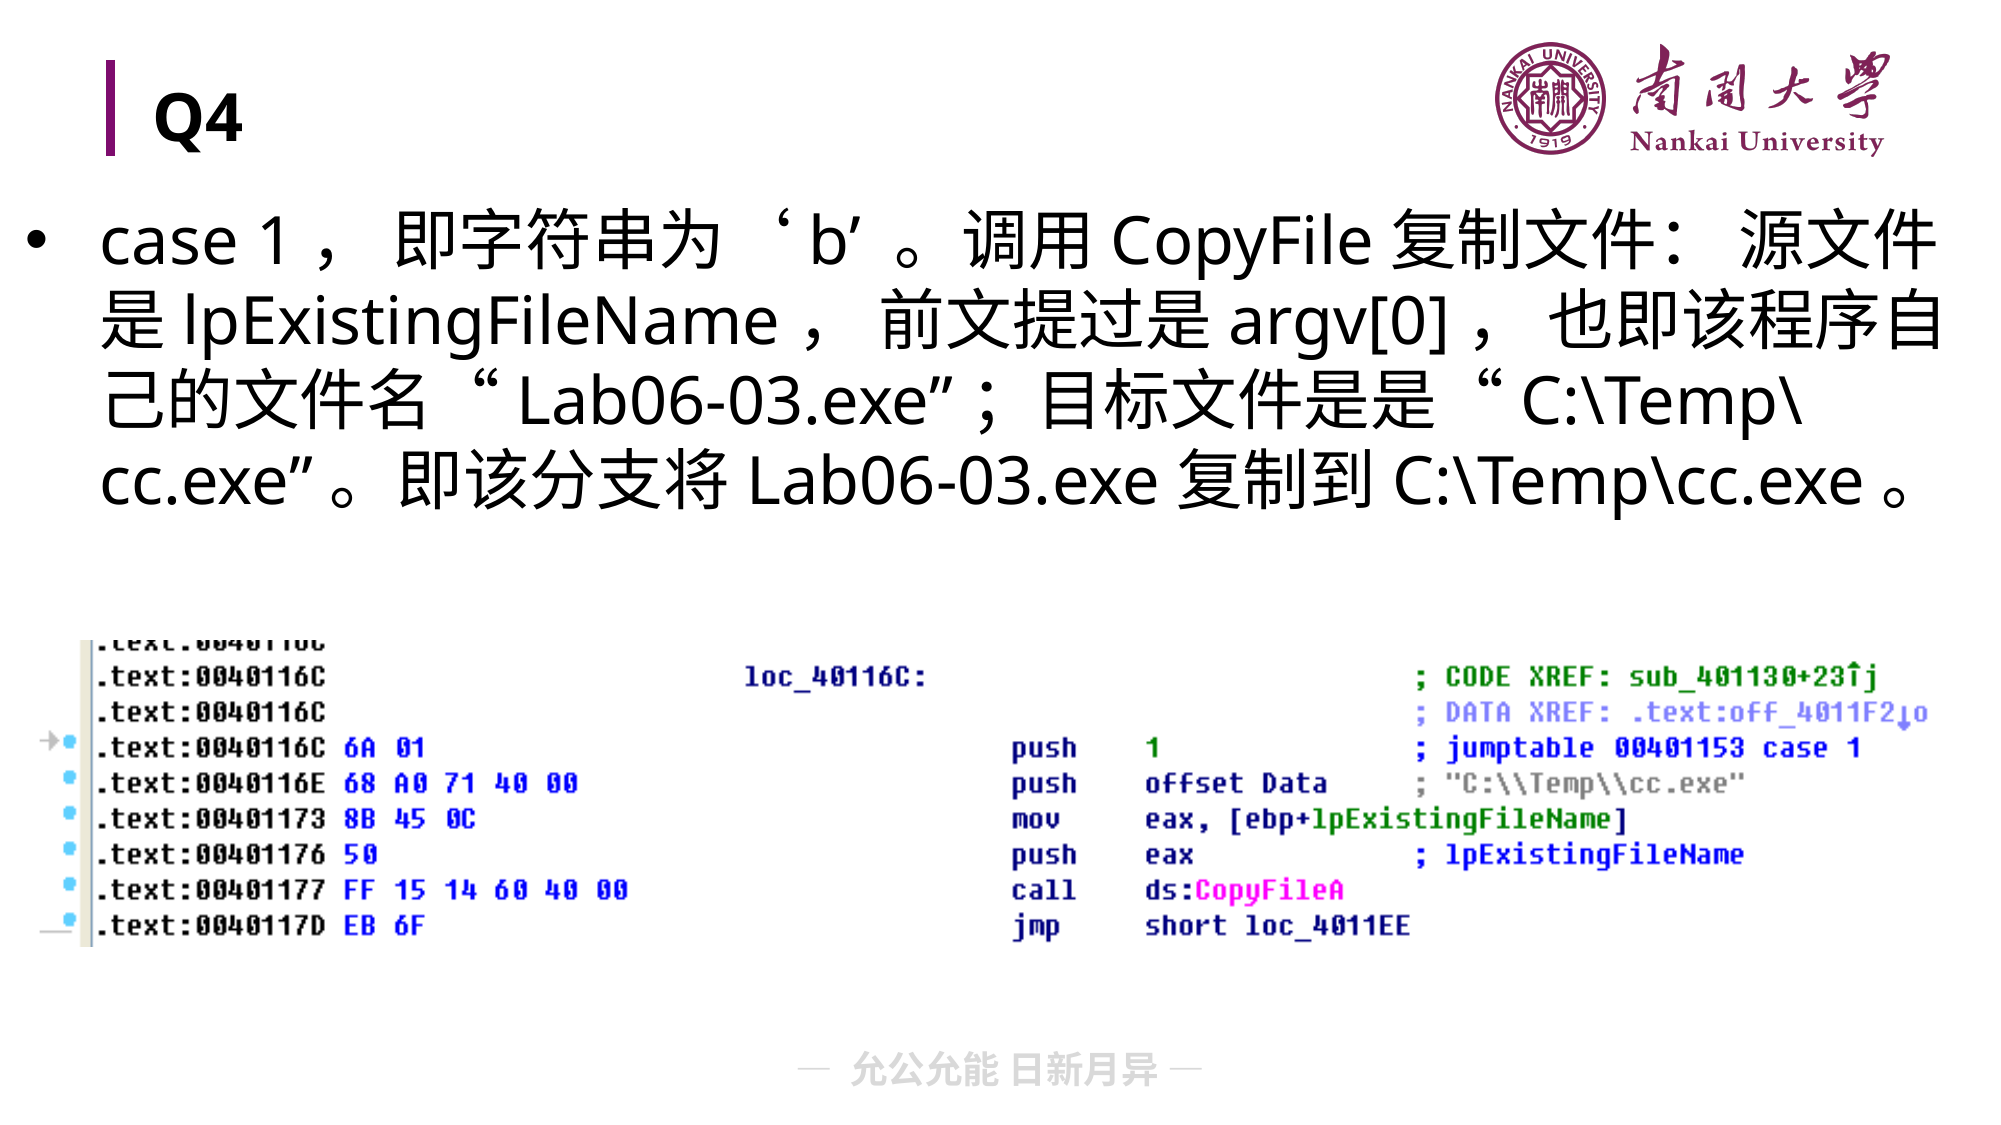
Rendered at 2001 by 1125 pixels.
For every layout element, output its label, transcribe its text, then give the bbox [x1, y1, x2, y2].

picture [39, 640, 1961, 947]
picture [1495, 42, 1890, 157]
title Q4 [137, 48, 1000, 190]
text_box case 1， 即字符串为‘b’ 。调用CopyFile复制文件： 源文件是lpExistingFileName， 前文提过是argv[0]， 也即该程序自己的文件名“Lab06-03.exe”；目标文件是是“C:\Temp\cc.exe”。即该分支将Lab06-03.exe复制到C:\Temp\cc.exe。 [9, 190, 2000, 526]
